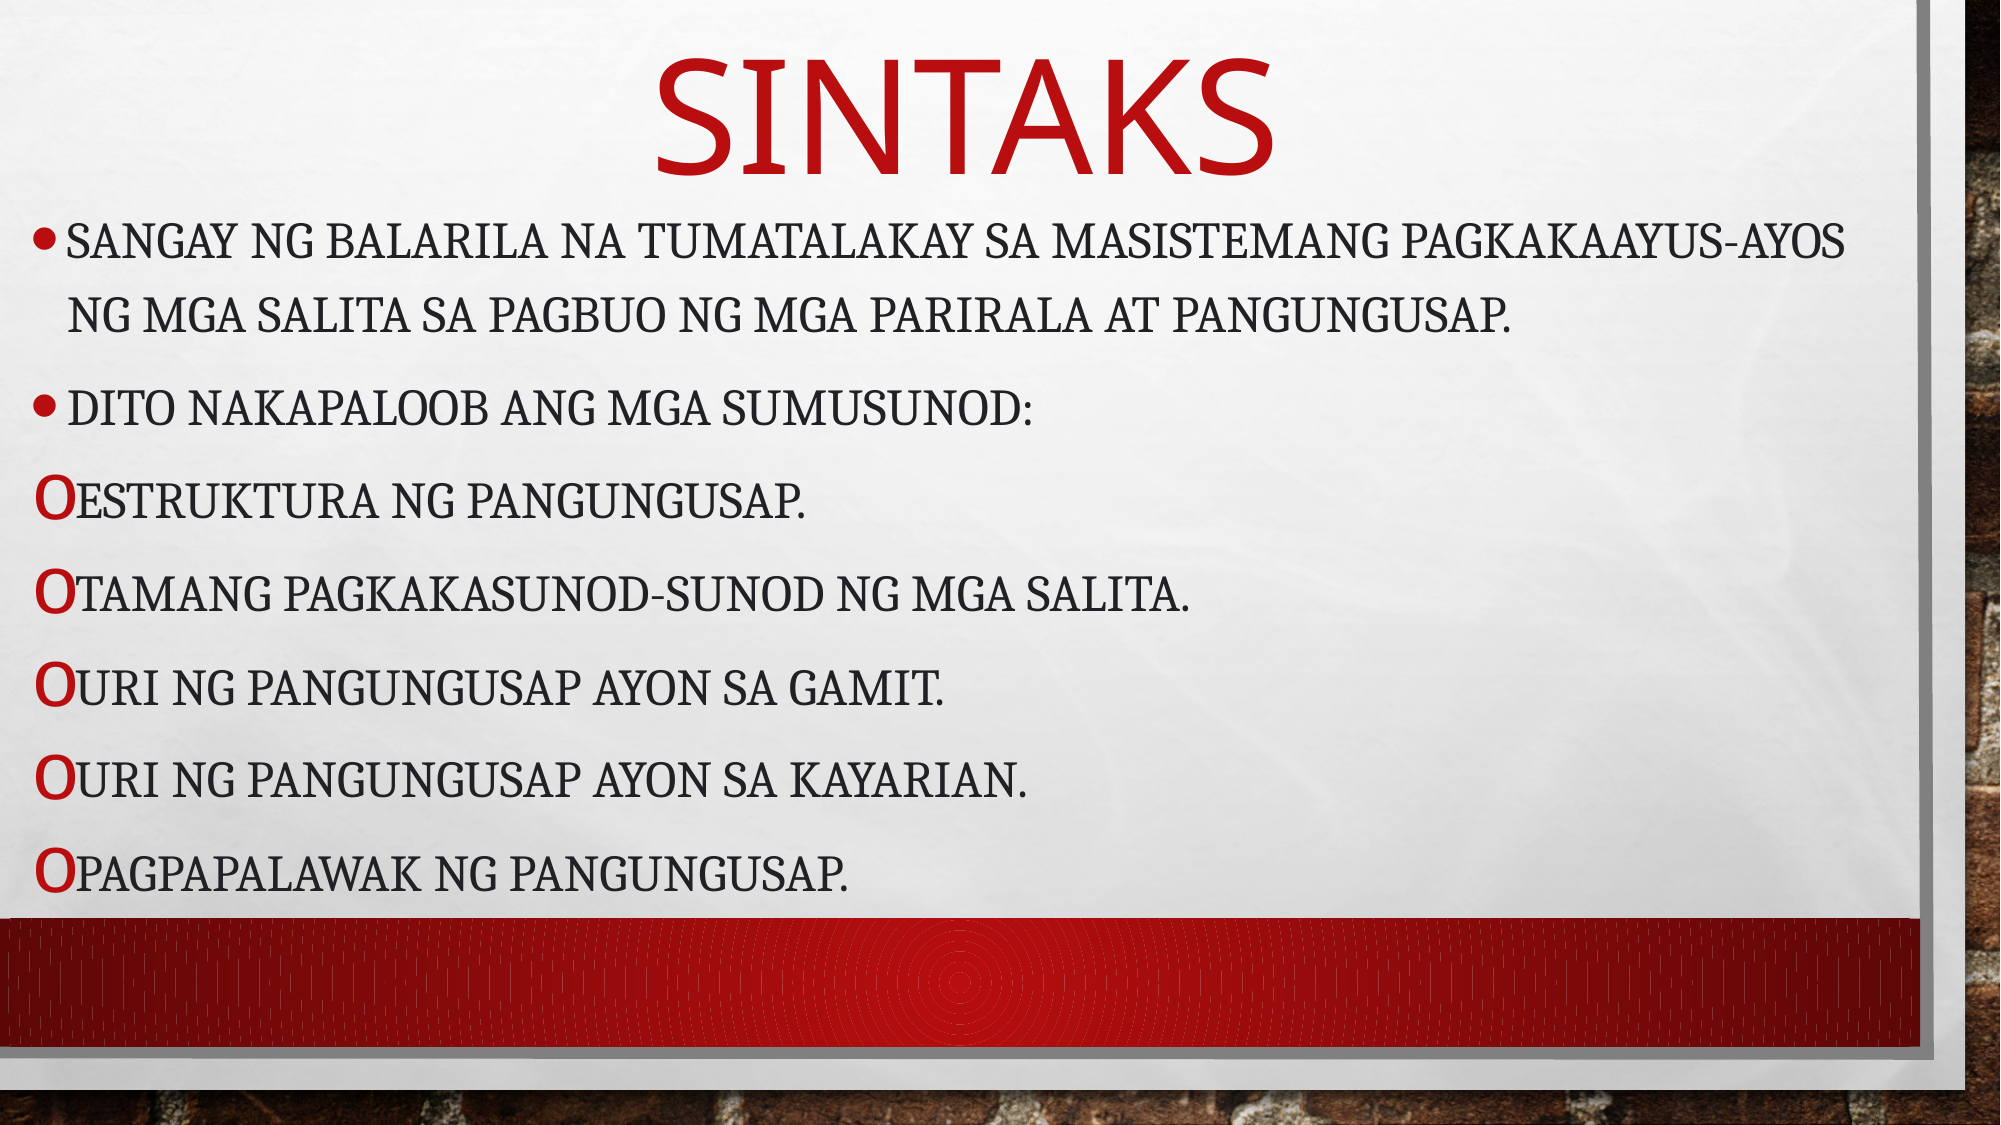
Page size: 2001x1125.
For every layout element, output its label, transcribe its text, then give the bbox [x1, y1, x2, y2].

picture [0, 0, 2000, 1125]
title sintaks [112, 28, 1818, 184]
list sangay ng balarila na tumatalakay sa masistemang pagkakaayus-ayos ng mga salita sa pagbuo ng mga parirala at pangungusap. Dito nakapaloob ang mga sumusunod: estruktura ng pangungusap. Tamang pagkakasunod-sunod ng mga salita. Uri ng pangungusap ayon sa gamit. Uri ng pangungusap ayon sa kayarian. Pagpapalawak ng pangungusap. [15, 184, 1900, 912]
